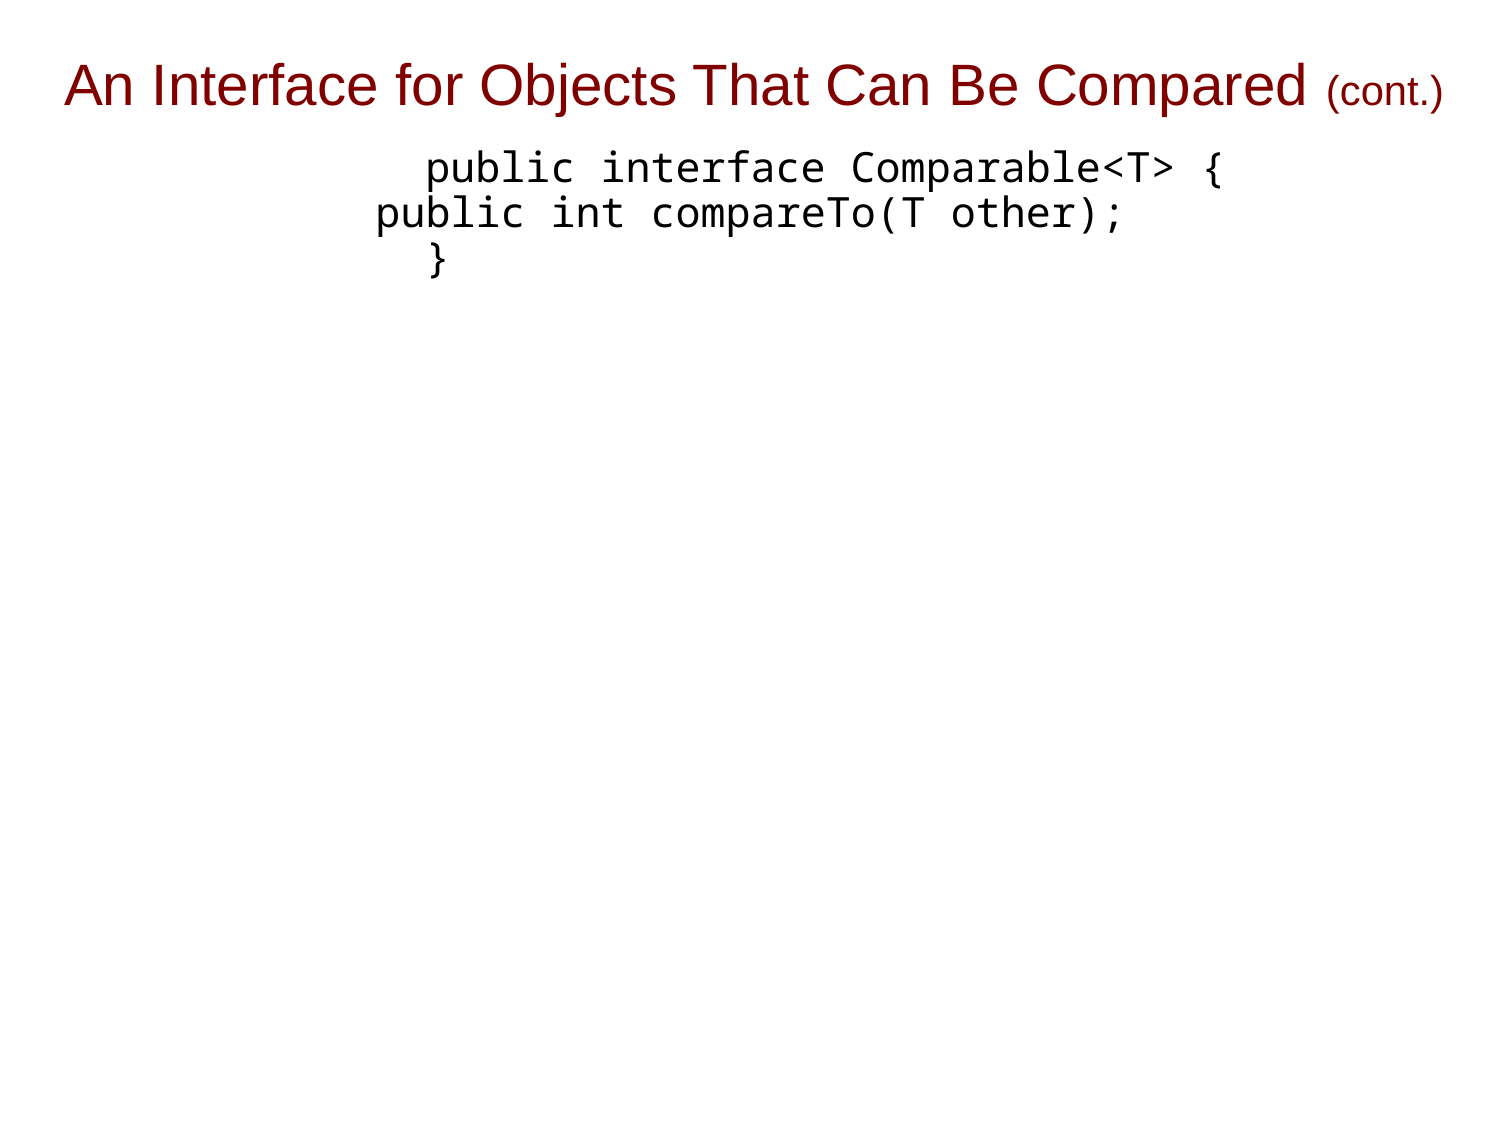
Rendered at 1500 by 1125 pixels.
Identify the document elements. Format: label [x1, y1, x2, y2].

list [55, 138, 1500, 1060]
title [20, 12, 1489, 152]
